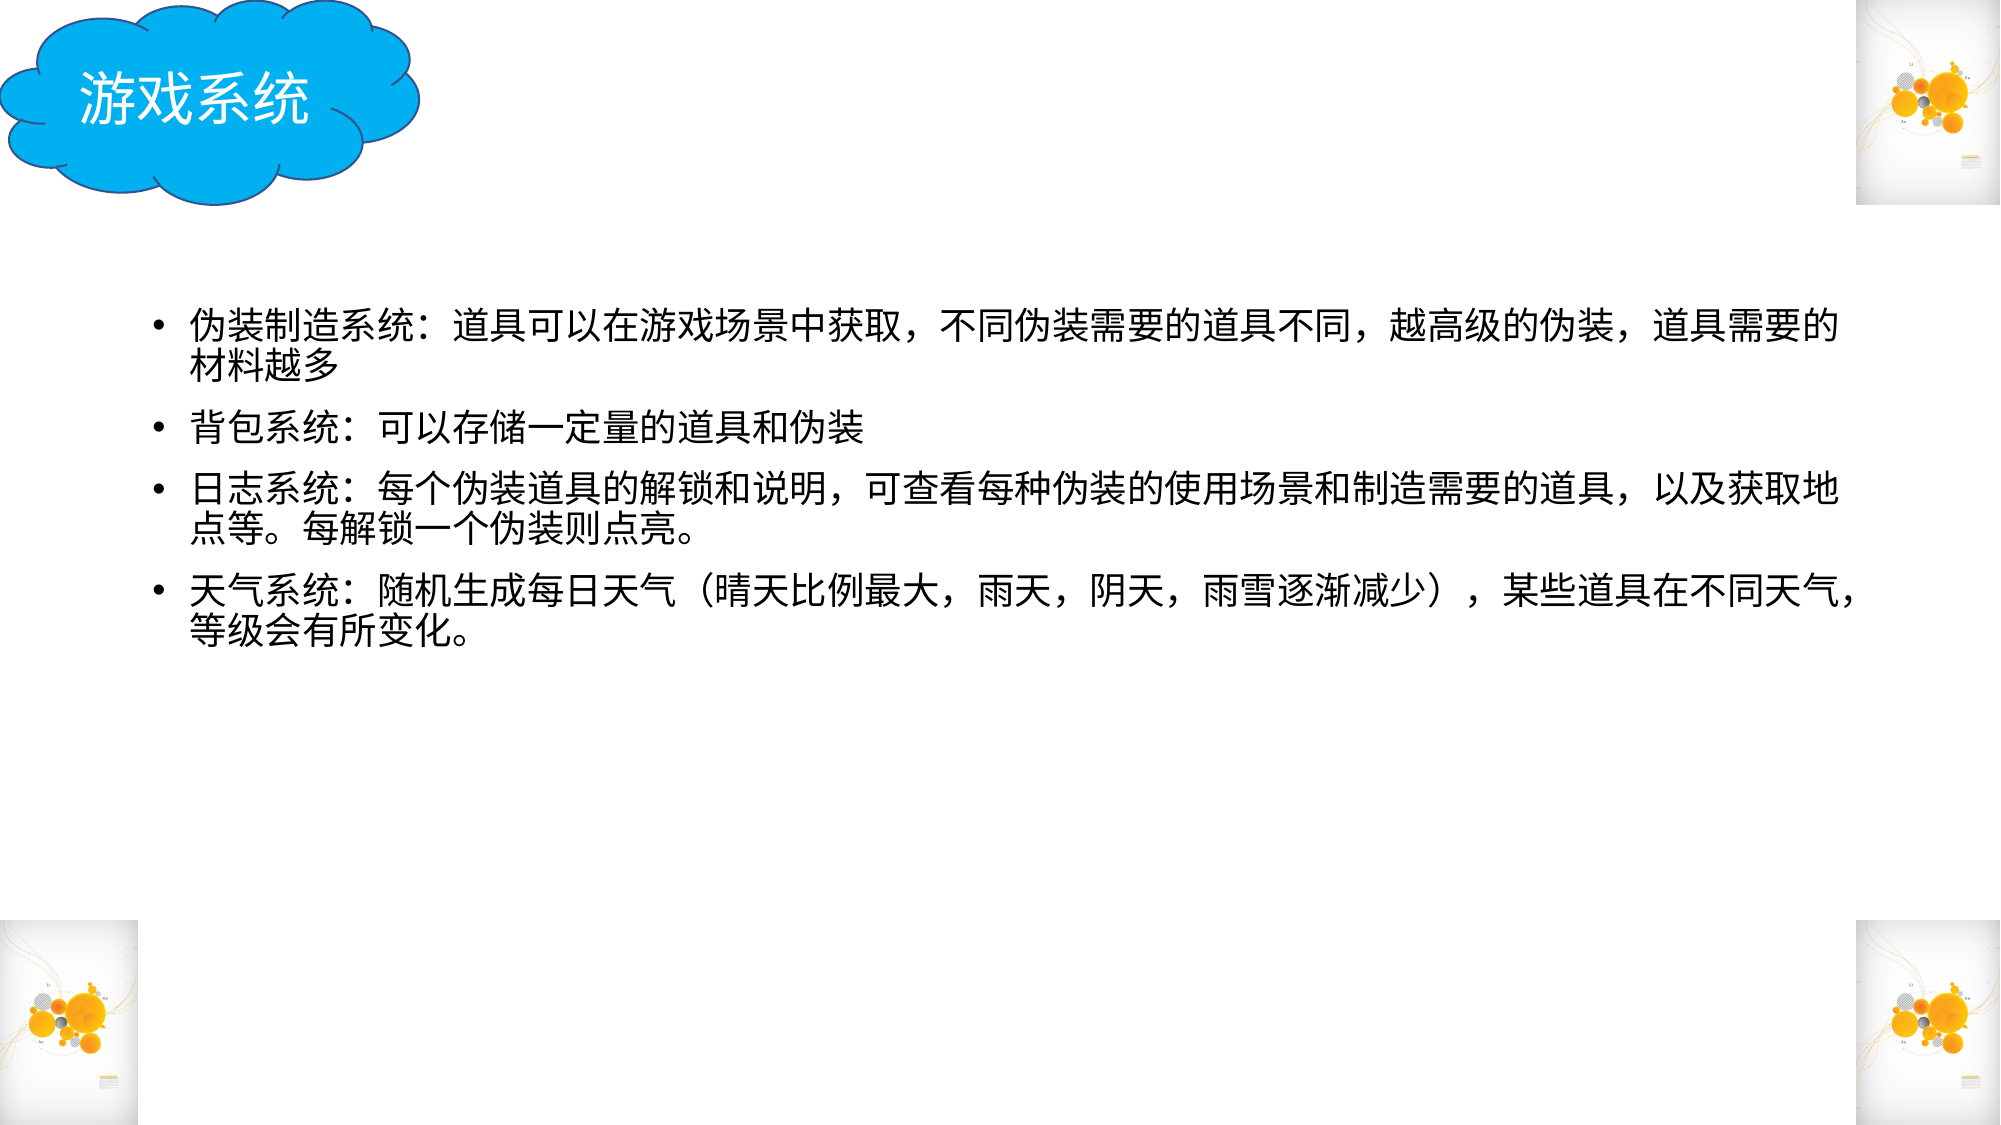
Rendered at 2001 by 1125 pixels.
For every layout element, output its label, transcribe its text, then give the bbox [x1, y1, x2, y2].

picture [0, 920, 138, 1125]
list 伪装制造系统：道具可以在游戏场景中获取，不同伪装需要的道具不同，越高级的伪装，道具需要的材料越多 背包系统：可以存储一定量的道具和伪装 日志系统：每个伪装道具的解锁和说明，可查看每种伪装的使用场景和制造需要的道具，以及获取地点等。每解锁一个伪装则点亮。 天气系统：随机生成每日天气（晴天比例最大，雨天，阴天，雨雪逐渐减少），某些道具在不同天气，等级会有所变化。 [137, 299, 1863, 1014]
text_box 游戏系统 [0, 0, 421, 206]
picture [1856, 920, 2000, 1125]
picture [1856, 0, 2000, 205]
